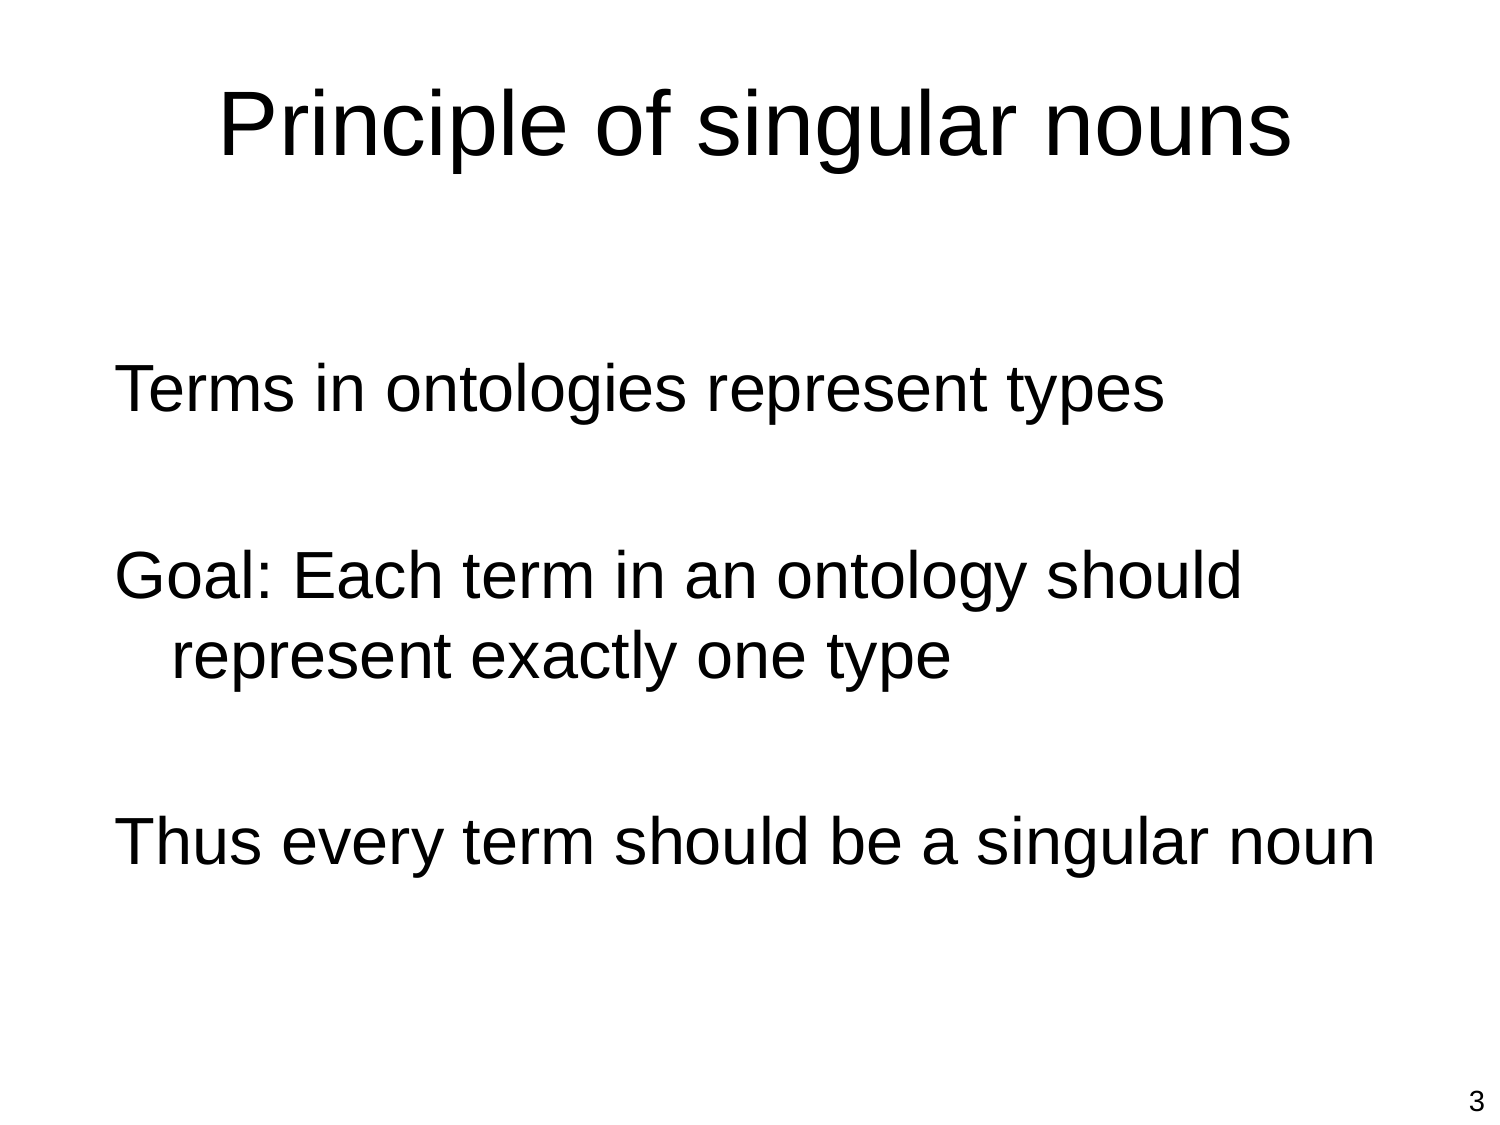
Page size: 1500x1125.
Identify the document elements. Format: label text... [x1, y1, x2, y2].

slide_number 3 [1237, 1074, 1500, 1125]
title Principle of singular nouns [62, 24, 1451, 213]
list Terms in ontologies represent types Goal: Each term in an ontology should represent exactly one type Thus every term should be a singular noun [99, 337, 1450, 1050]
